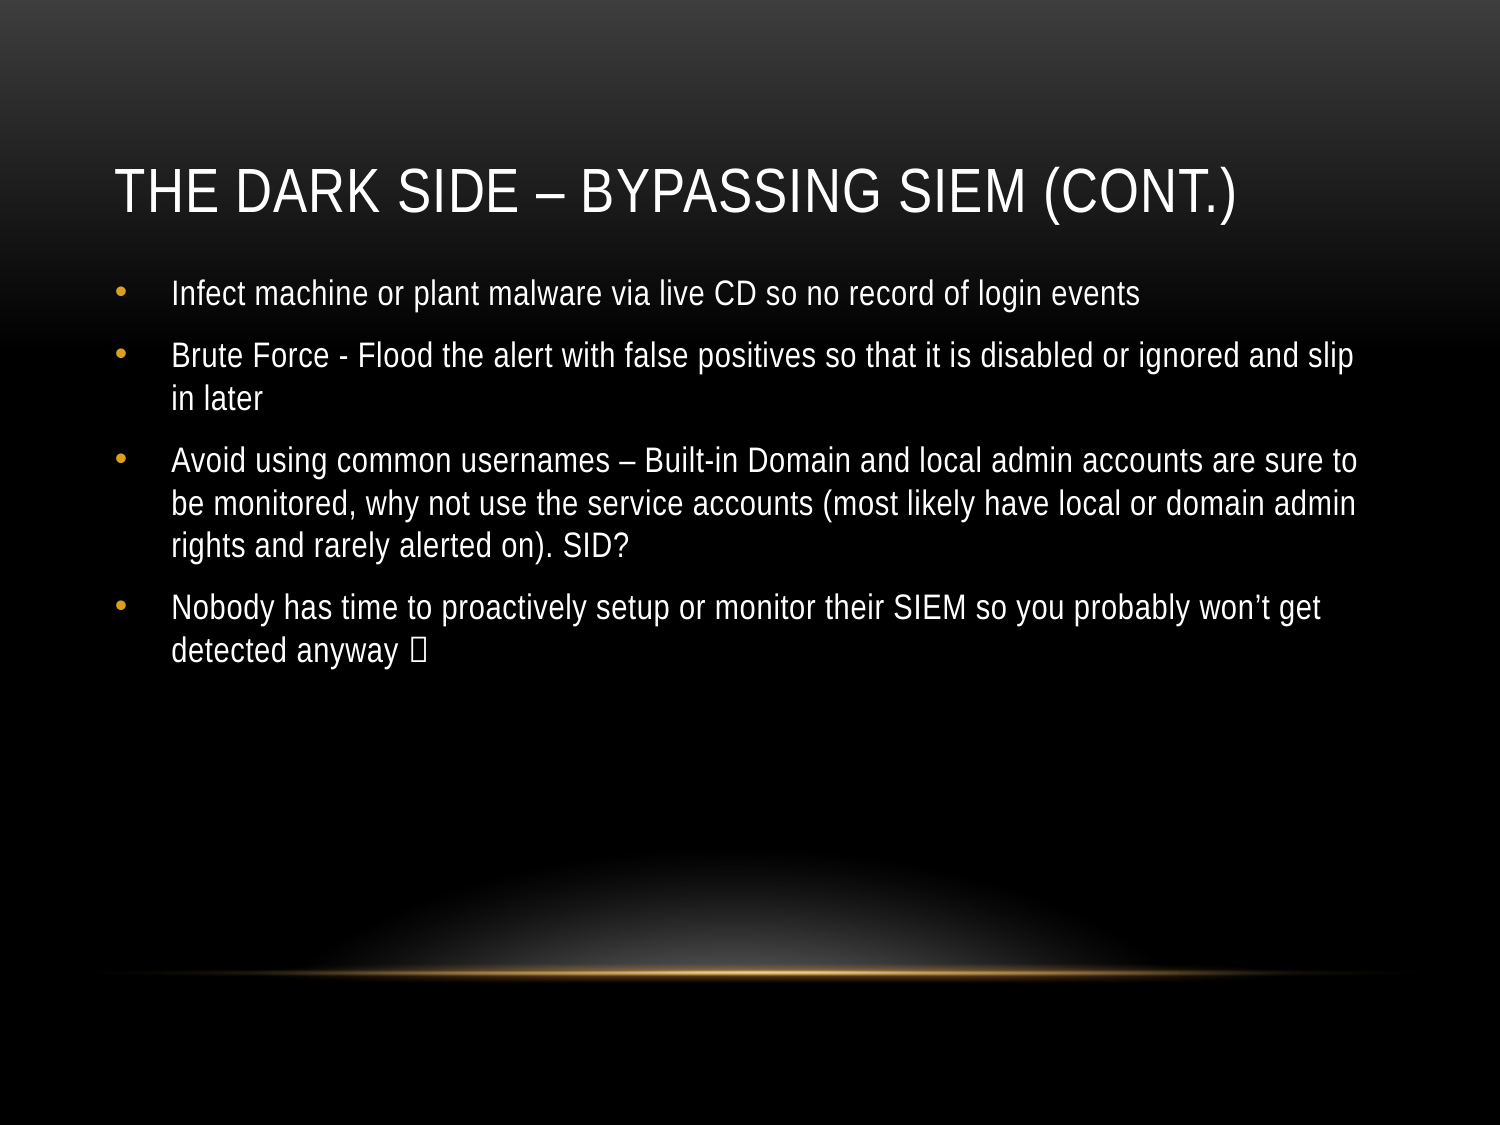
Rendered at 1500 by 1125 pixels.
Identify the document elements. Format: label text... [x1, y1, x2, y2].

title The dark side – bypassing siem (cont.) [99, 45, 1400, 233]
list Infect machine or plant malware via live CD so no record of login events Brute Force - Flood the alert with false positives so that it is disabled or ignored and slip in later Avoid using common usernames – Built-in Domain and local admin accounts are sure to be monitored, why not use the service accounts (most likely have local or domain admin rights and rarely alerted on). SID? Nobody has time to proactively setup or monitor their SIEM so you probably won’t get detected anyway  [99, 262, 1400, 938]
picture [0, 0, 1500, 1125]
